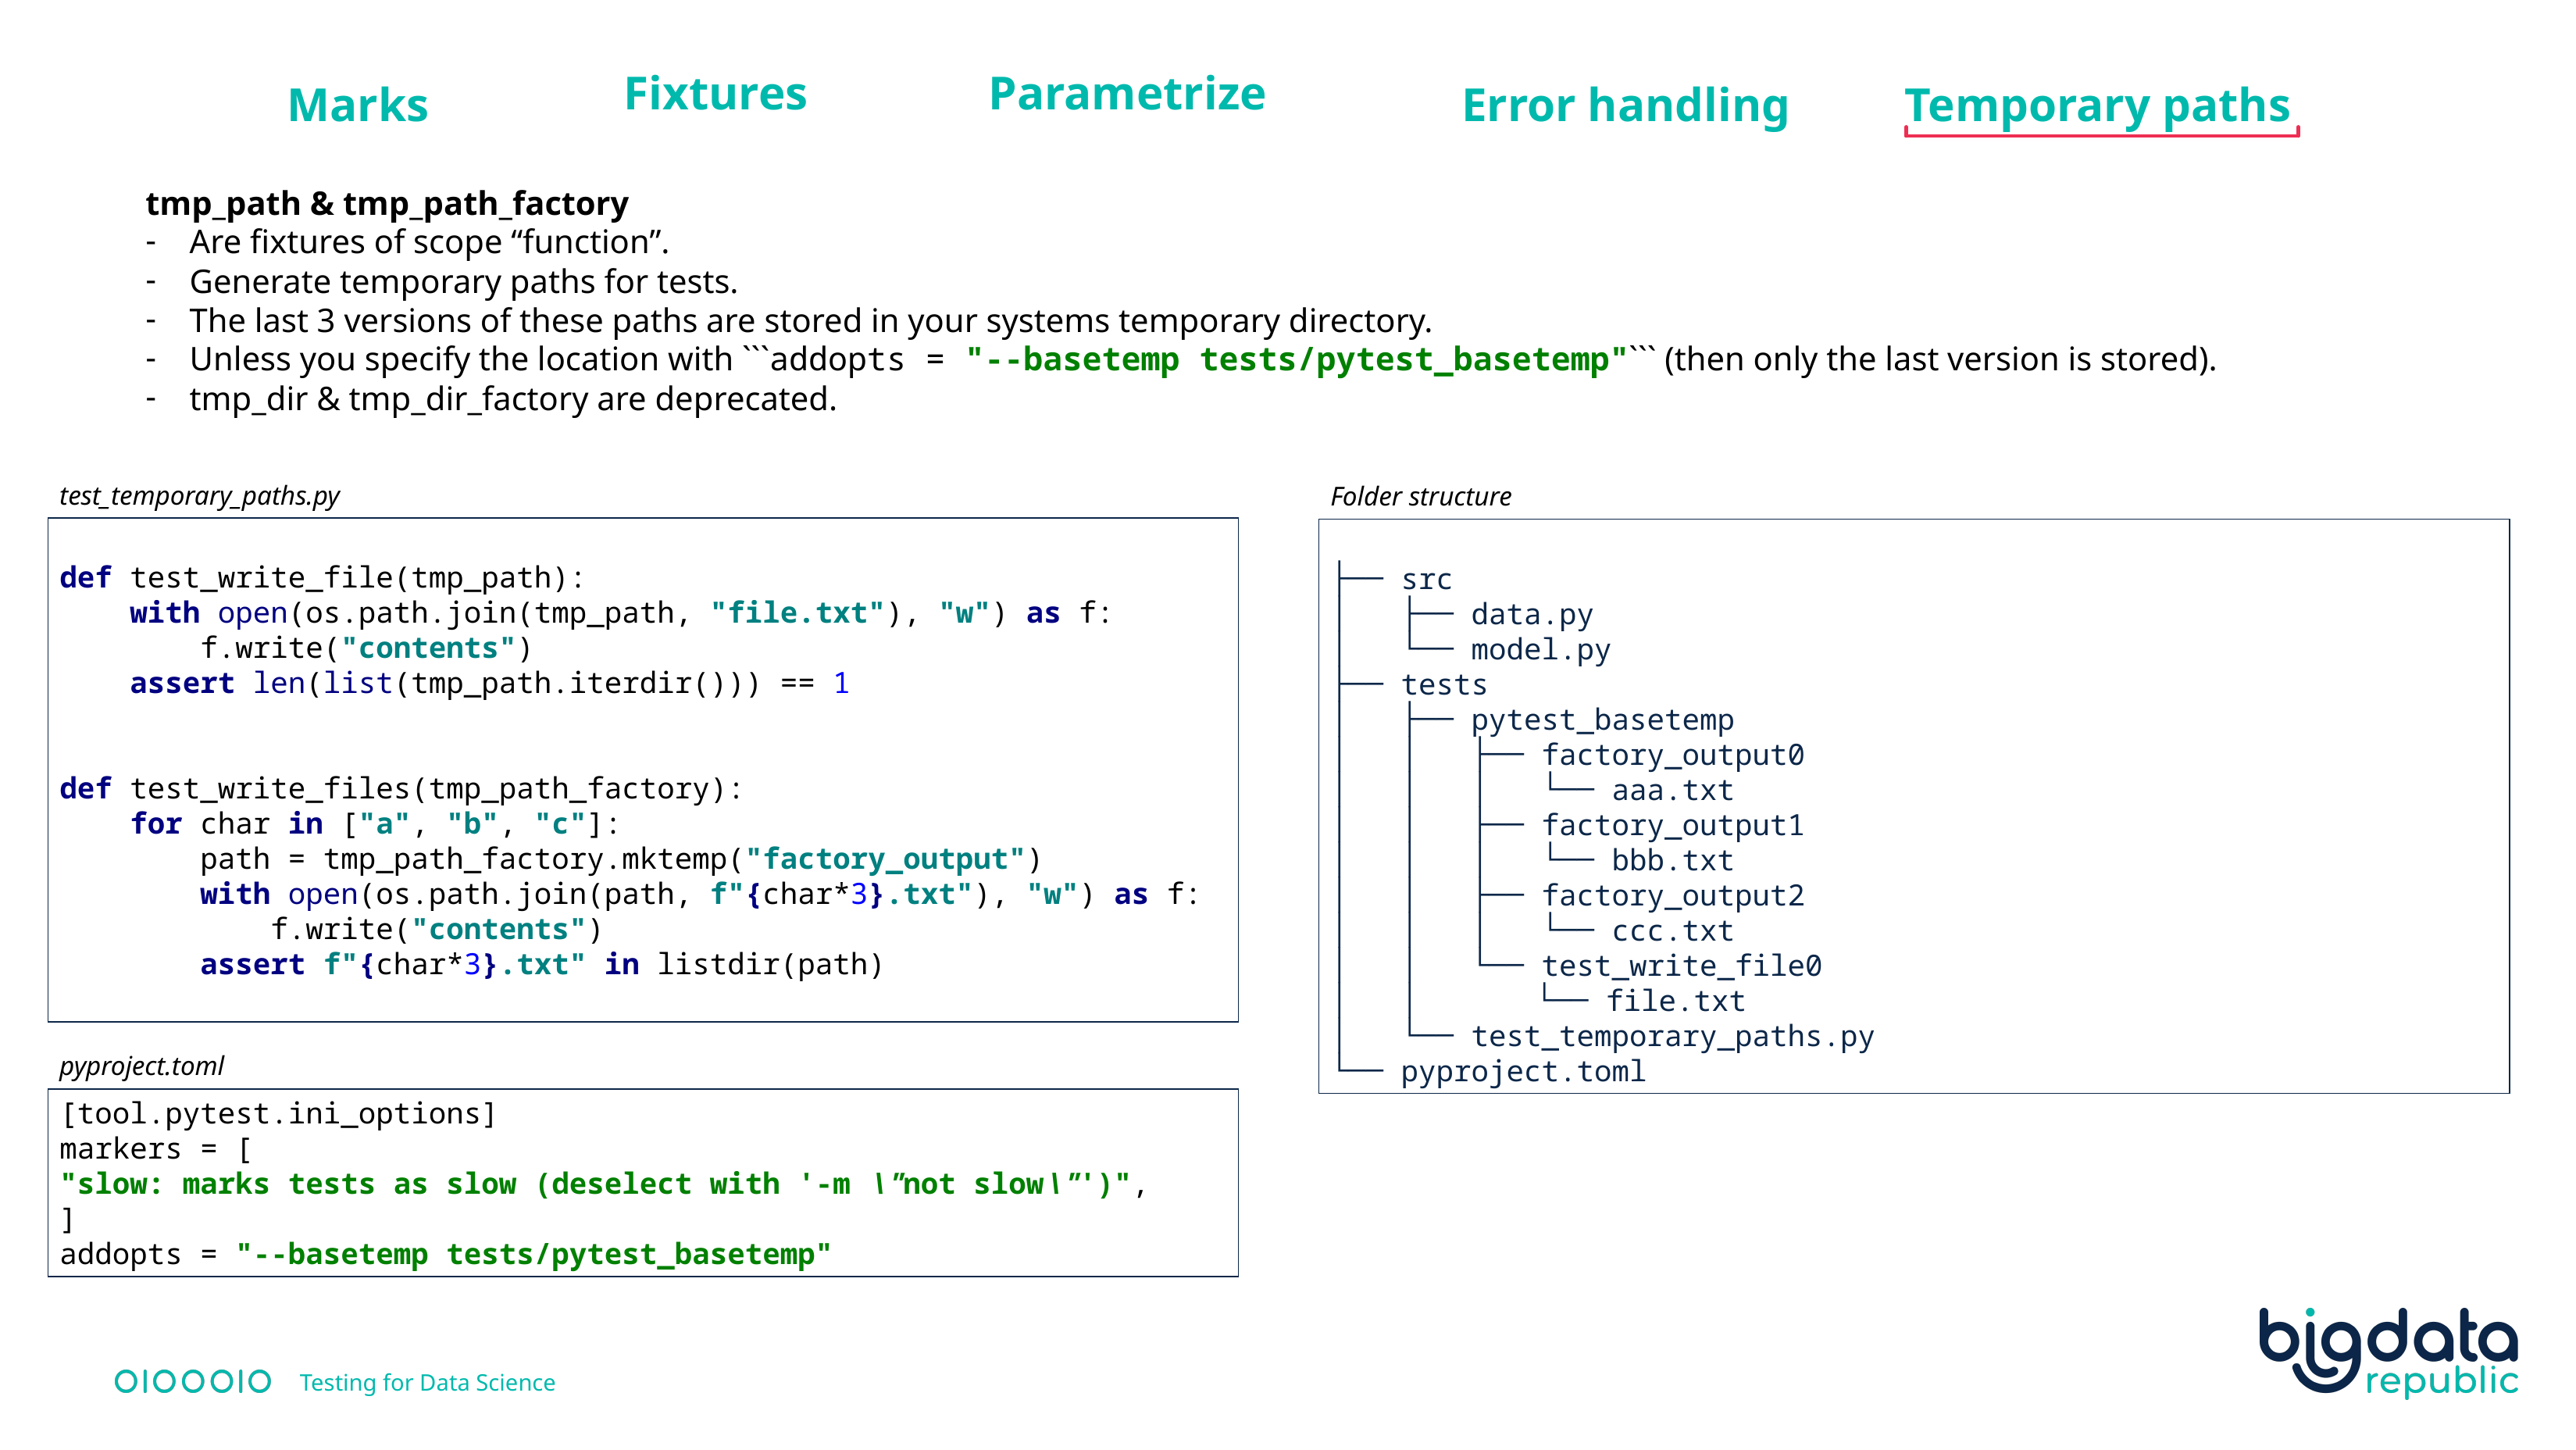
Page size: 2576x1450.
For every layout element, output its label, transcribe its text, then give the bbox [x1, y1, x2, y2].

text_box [1318, 473, 2510, 1099]
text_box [48, 472, 1239, 1027]
text_box Parametrize [976, 58, 1439, 124]
text_box Marks [275, 31, 737, 137]
picture [2260, 1308, 2519, 1401]
text_box tmp_path & tmp_path_factory Are fixtures of scope “function”. Generate temporary paths for tests. The last 3 versions of these paths are stored in your systems temporary directory. Unless you specify the location with ```addopts = "--basetemp tests/pytest_basetemp"``` (then only the last version is stored). tmp_dir & tmp_dir_factory are deprecated. [134, 176, 2528, 423]
text_box Error handling [1450, 31, 1893, 137]
text_box Fixtures [737, 58, 976, 124]
text_box Temporary paths [1893, 31, 2355, 137]
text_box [1906, 127, 2299, 137]
footer Testing for Data Science [299, 1359, 1684, 1405]
picture [115, 1370, 271, 1394]
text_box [48, 1043, 1239, 1279]
